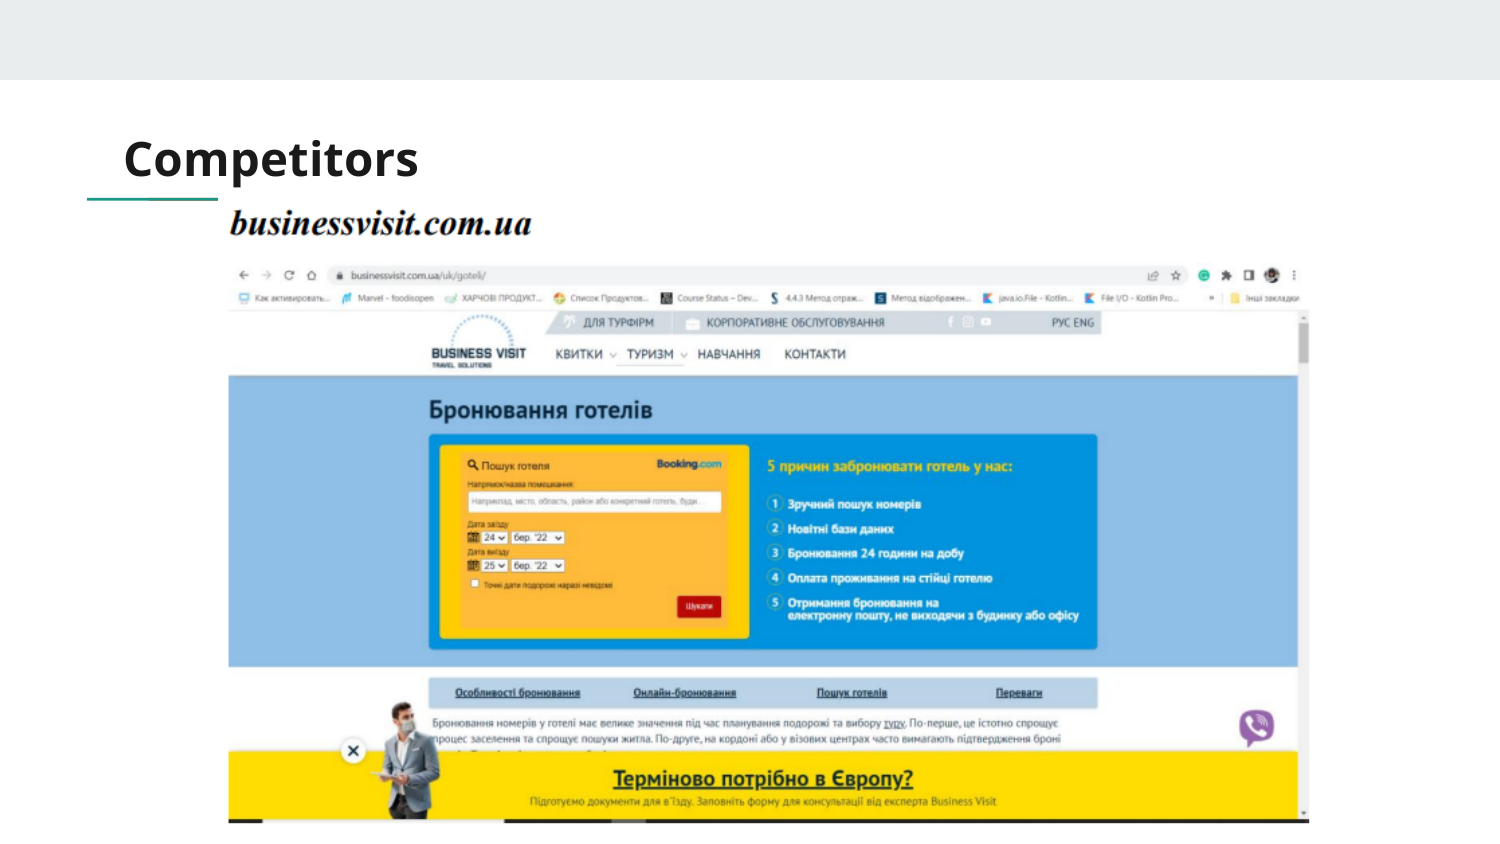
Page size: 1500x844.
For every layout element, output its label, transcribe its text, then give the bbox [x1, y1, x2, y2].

picture [218, 189, 1324, 830]
title Competitors [108, 114, 1370, 202]
